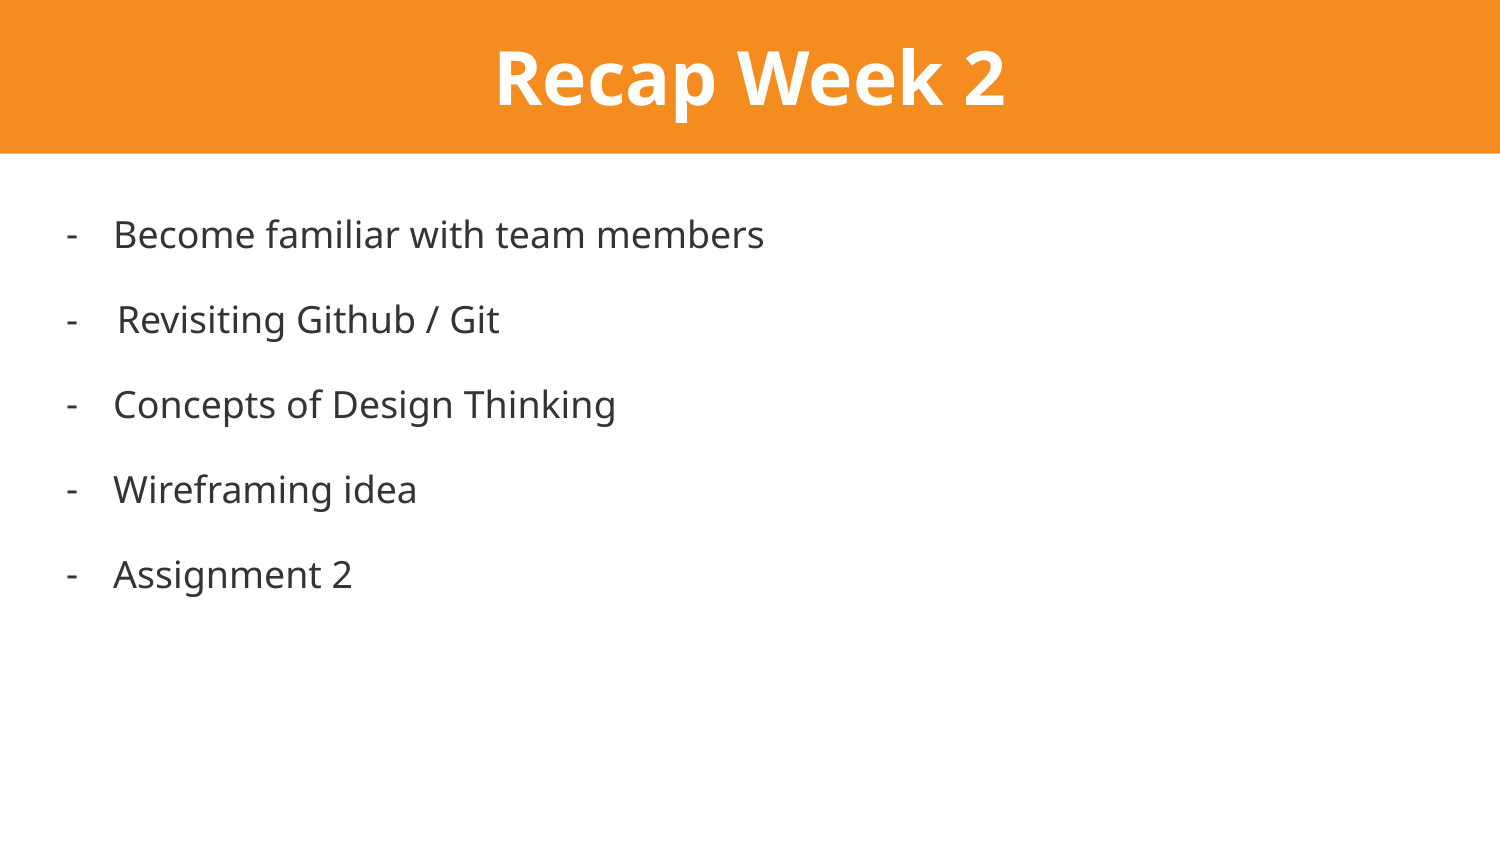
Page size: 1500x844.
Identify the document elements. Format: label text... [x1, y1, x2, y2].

title Recap Week 2 [51, 28, 1449, 123]
list Become familiar with team members - Revisiting Github / Git Concepts of Design Thinking Wireframing idea Assignment 2 [51, 189, 1449, 750]
